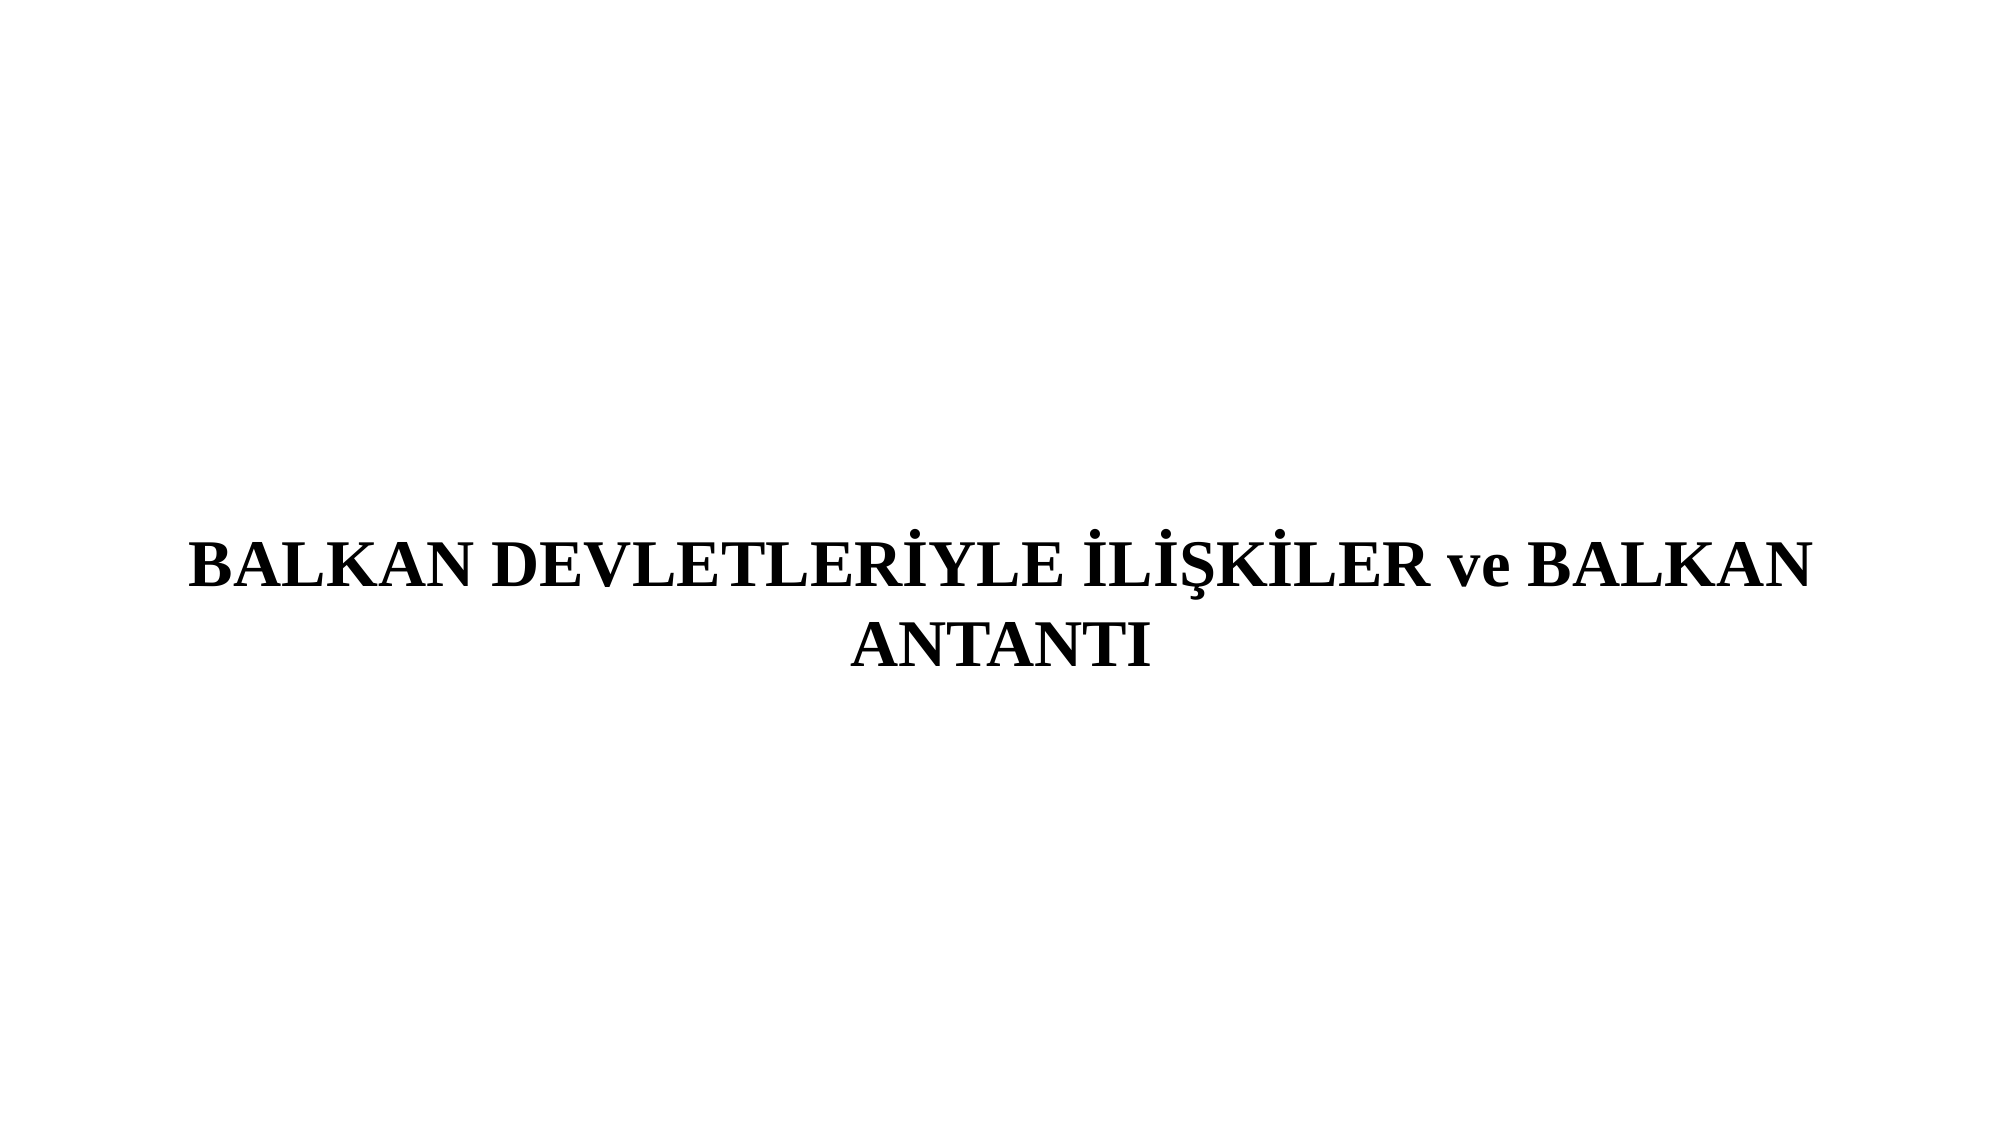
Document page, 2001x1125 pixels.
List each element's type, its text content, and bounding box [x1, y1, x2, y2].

title BALKAN DEVLETLERİYLE İLİŞKİLER ve BALKAN ANTANTI [69, 464, 1934, 701]
